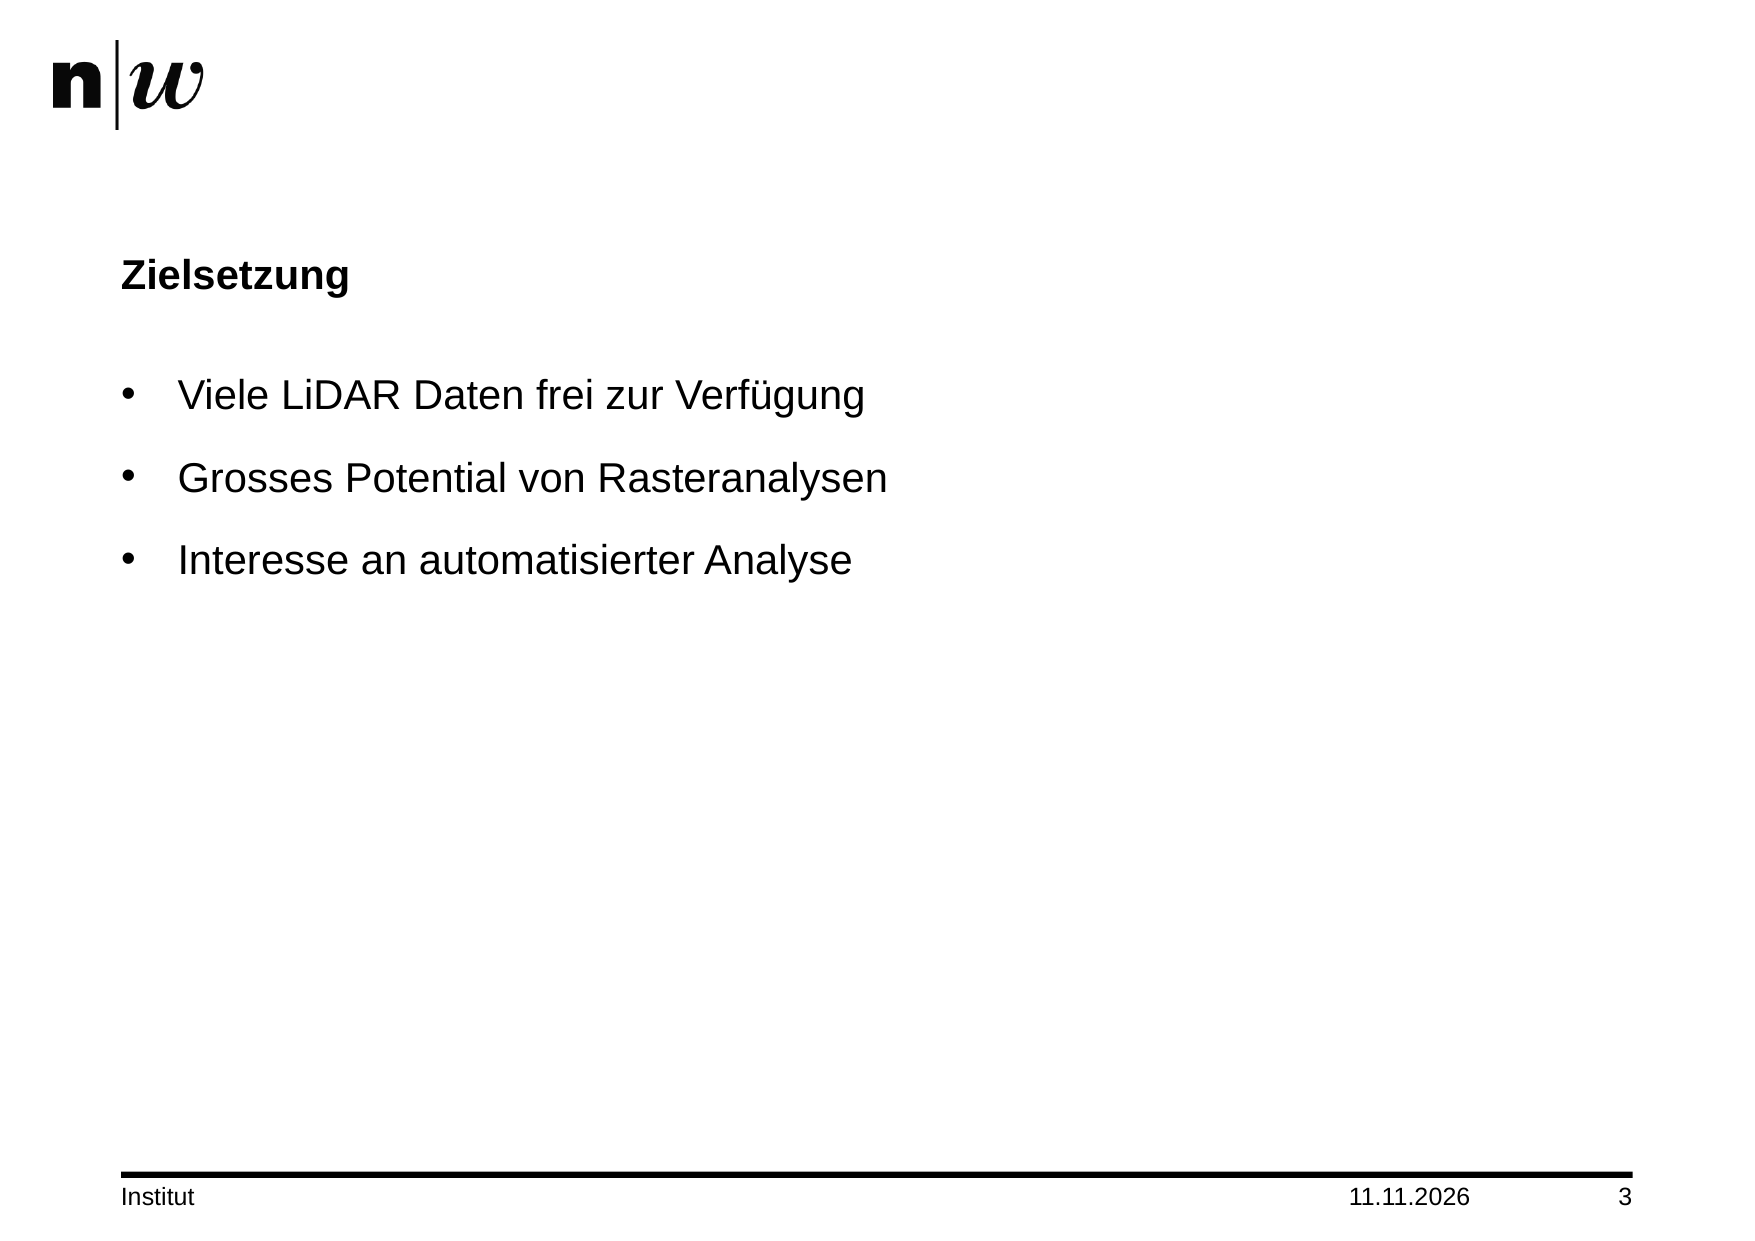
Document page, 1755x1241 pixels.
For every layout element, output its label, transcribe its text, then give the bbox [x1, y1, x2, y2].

title Zielsetzung [120, 247, 1633, 307]
slide_number 3 [1490, 1180, 1633, 1211]
picture [53, 40, 204, 130]
list Viele LiDAR Daten frei zur Verfügung Grosses Potential von Rasteranalysen Interesse an automatisierter Analyse [121, 360, 1633, 1093]
footer Institut [120, 1180, 1349, 1211]
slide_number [1349, 1180, 1490, 1211]
